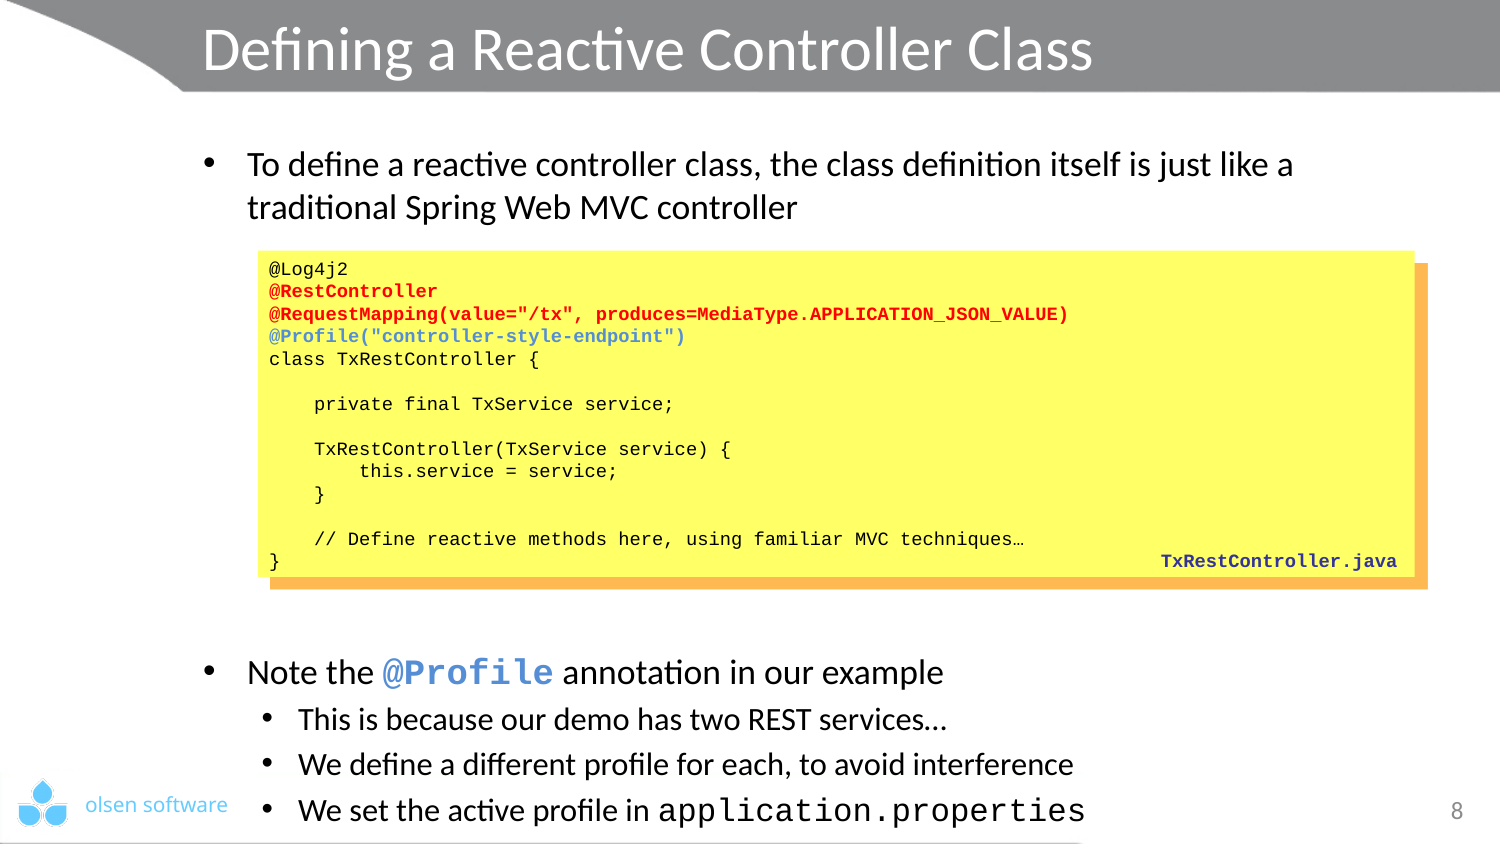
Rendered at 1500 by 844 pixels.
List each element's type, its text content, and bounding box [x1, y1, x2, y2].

text_box TxRestController.java [1145, 541, 1412, 579]
picture [17, 778, 68, 827]
footer 8 [1414, 781, 1500, 838]
text_box @Log4j2 @RestController @RequestMapping(value="/tx", produces=MediaType.APPLICATION_JSON_VALUE) @Profile("controller-style-endpoint") class TxRestController { private final TxService service; TxRestController(TxService service) { this.service = service; } // Define reactive methods here, using familiar MVC techniques… } [257, 250, 1415, 577]
picture [0, 0, 1500, 844]
title Defining a Reactive Controller Class [187, 0, 1426, 93]
list To define a reactive controller class, the class definition itself is just like a traditional Spring Web MVC controller Note the @Profile annotation in our example This is because our demo has two REST services… We define a different profile for each, to avoid interference We set the active profile in application.properties [188, 133, 1425, 838]
